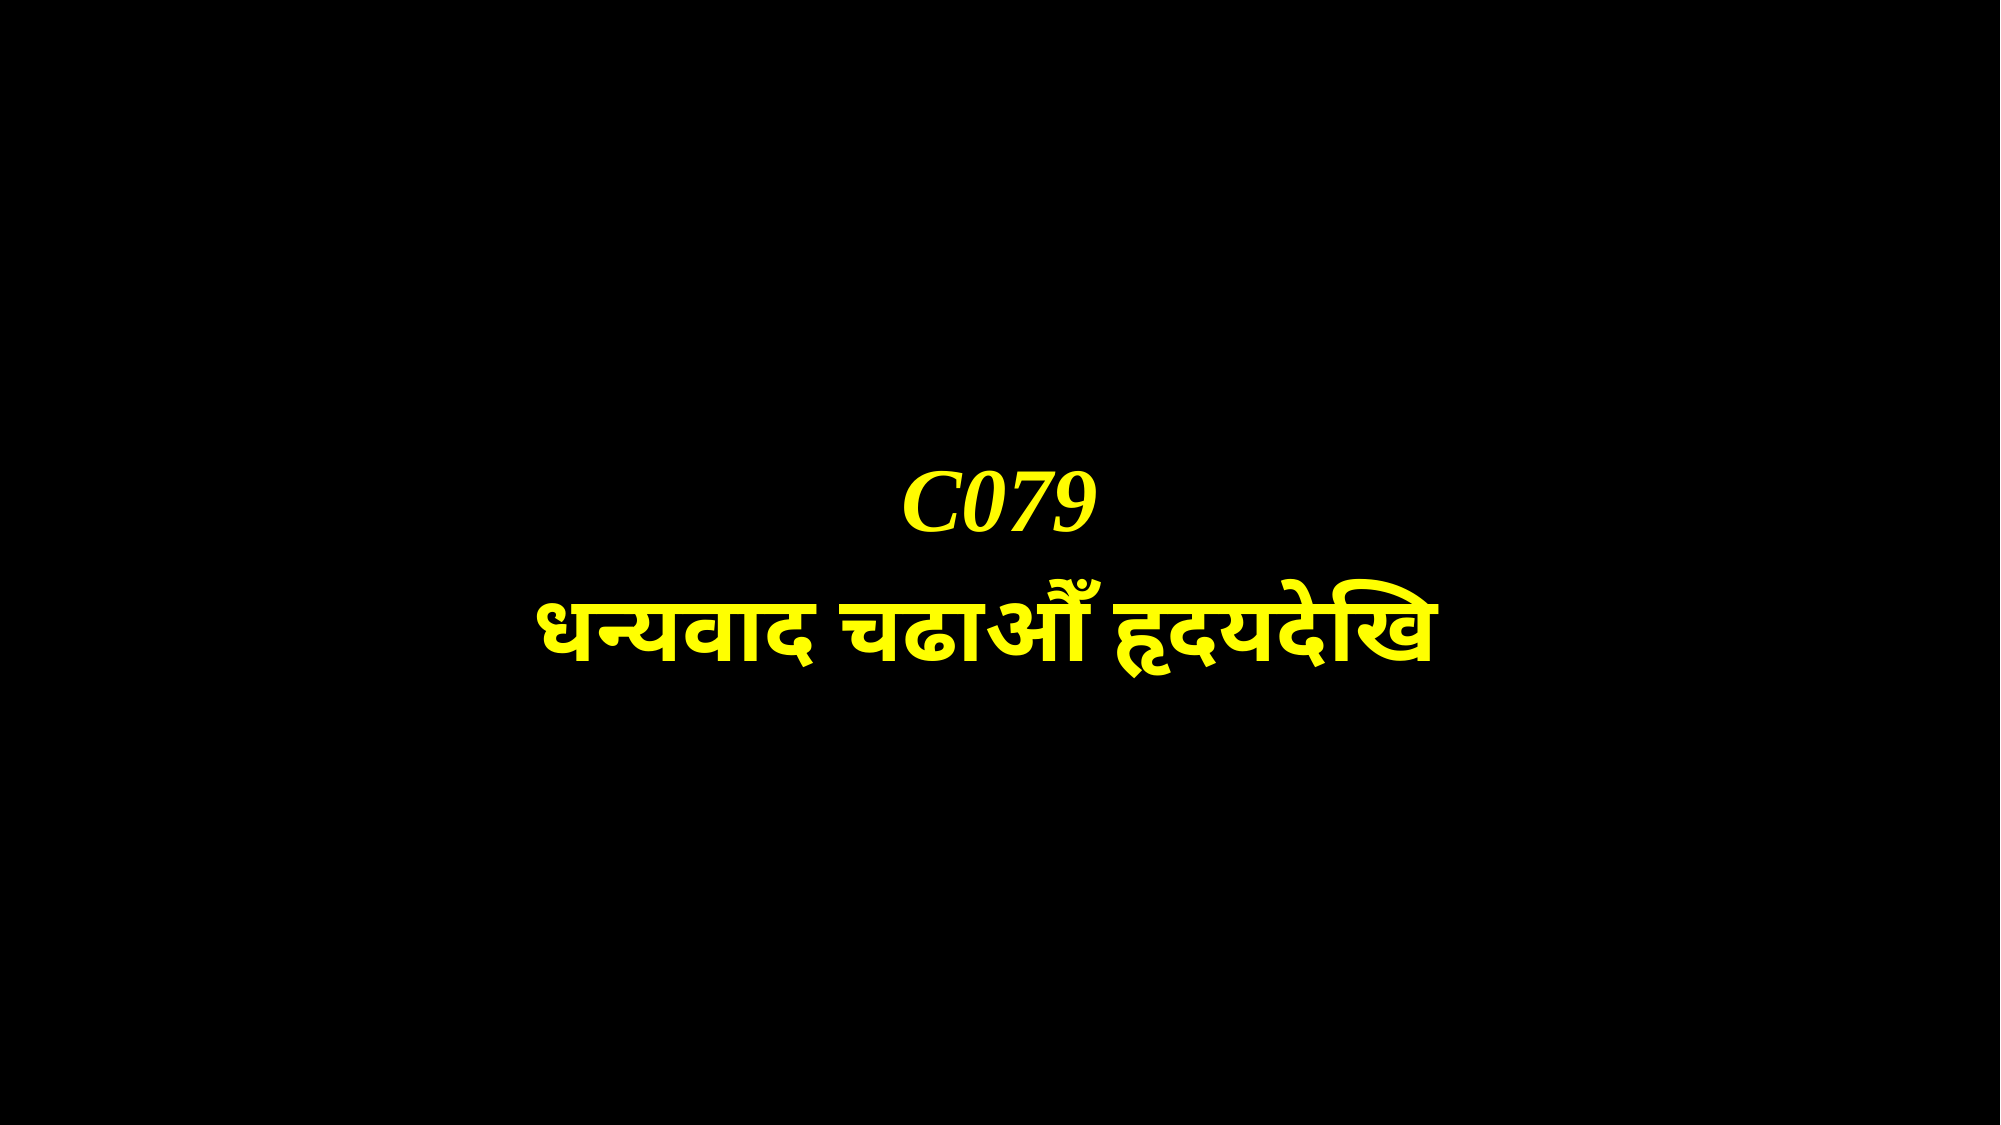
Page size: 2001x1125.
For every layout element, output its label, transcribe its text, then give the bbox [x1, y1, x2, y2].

text_box C079 धन्यवाद चढाऔँ हृदयदेखि [527, 434, 1473, 691]
